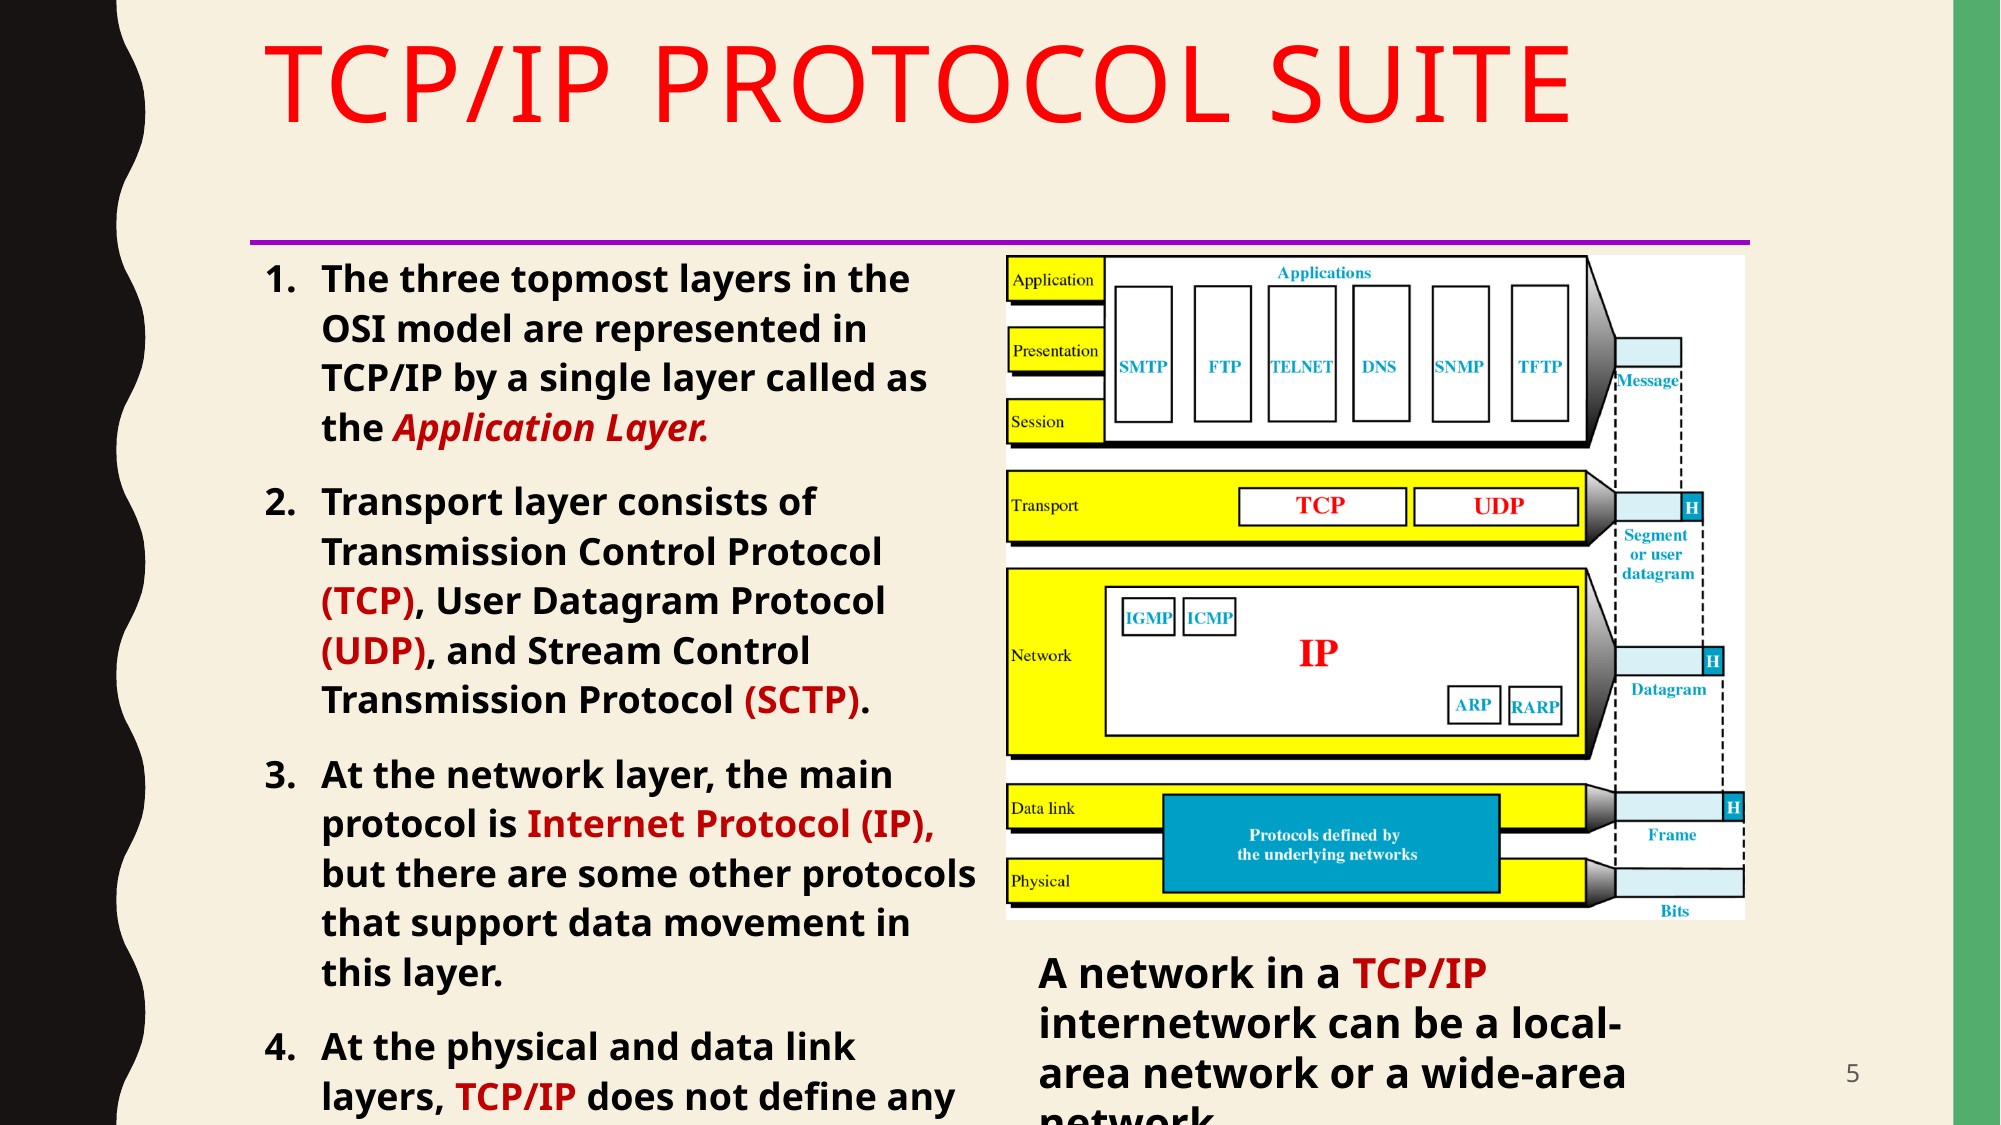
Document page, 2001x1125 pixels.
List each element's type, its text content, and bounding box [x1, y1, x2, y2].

slide_number 5 [1721, 1045, 1875, 1103]
picture [1005, 255, 1745, 920]
text_box A network in a TCP/IP internetwork can be a local-area network or a wide-area network. [1023, 939, 1721, 1125]
title TCP/IP Protocol Suite [249, 23, 1750, 220]
text_box The three topmost layers in the OSI model are represented in TCP/IP by a single layer called as the Application Layer. Transport layer consists of Transmission Control Protocol (TCP), User Datagram Protocol (UDP), and Stream Control Transmission Protocol (SCTP). At the network layer, the main protocol is Internet Protocol (IP), but there are some other protocols that support data movement in this layer. At the physical and data link layers, TCP/IP does not define any specific protocol. It supports all the standard and proprietary protocols. [249, 243, 1000, 1125]
